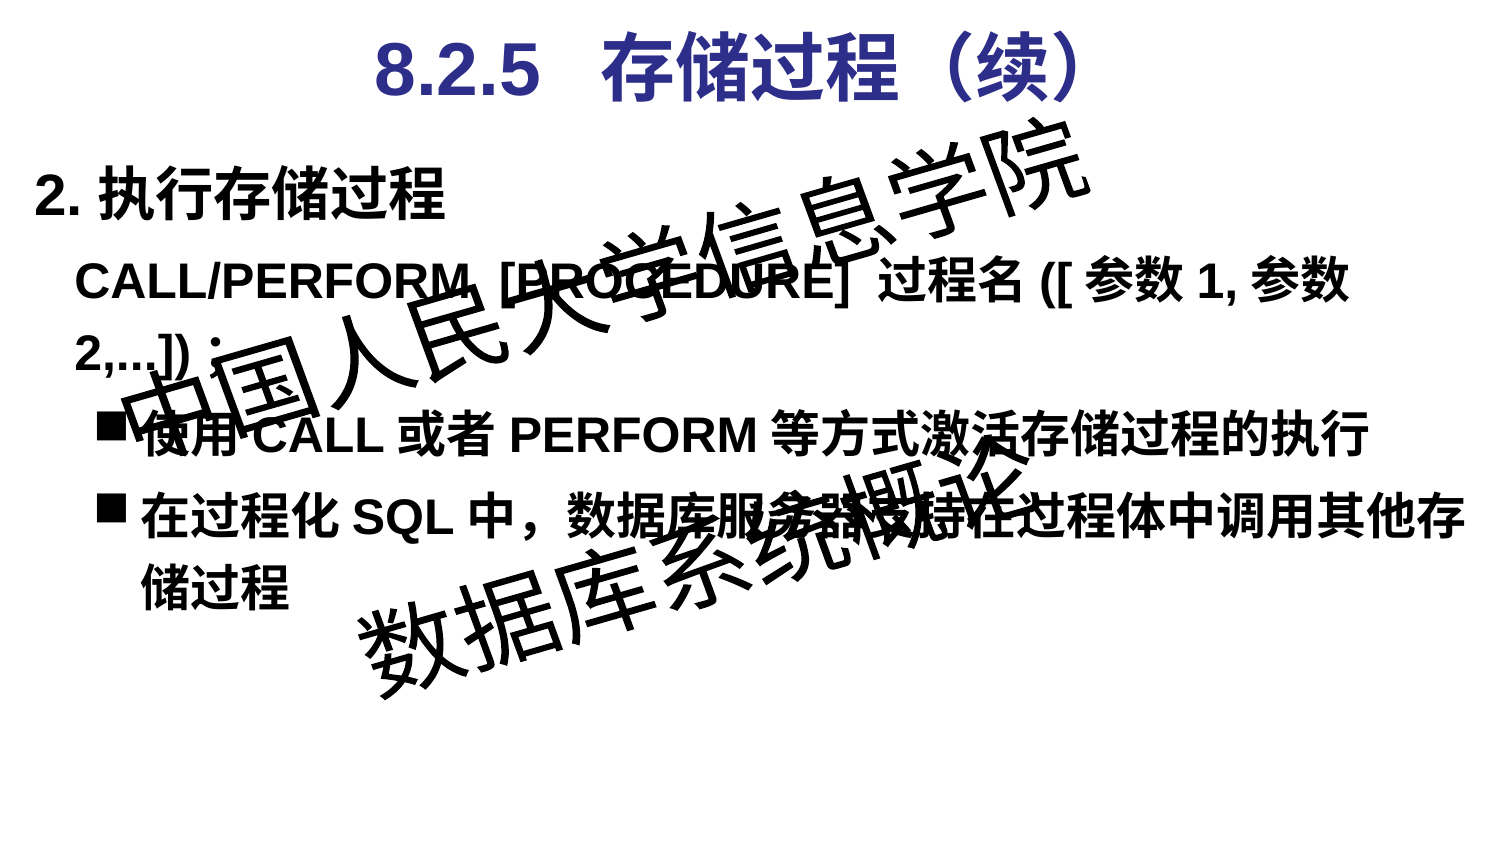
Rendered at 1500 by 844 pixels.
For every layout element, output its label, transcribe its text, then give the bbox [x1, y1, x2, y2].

title 8.2.5 存储过程（续） [75, 0, 1425, 135]
list 2.执行存储过程 CALL/PERFORM [PROCEDURE] 过程名([参数1,参数2,...])； 使用CALL或者PERFORM等方式激活存储过程的执行 在过程化SQL中，数据库服务器支持在过程体中调用其他存储过程 [3, 135, 1483, 718]
